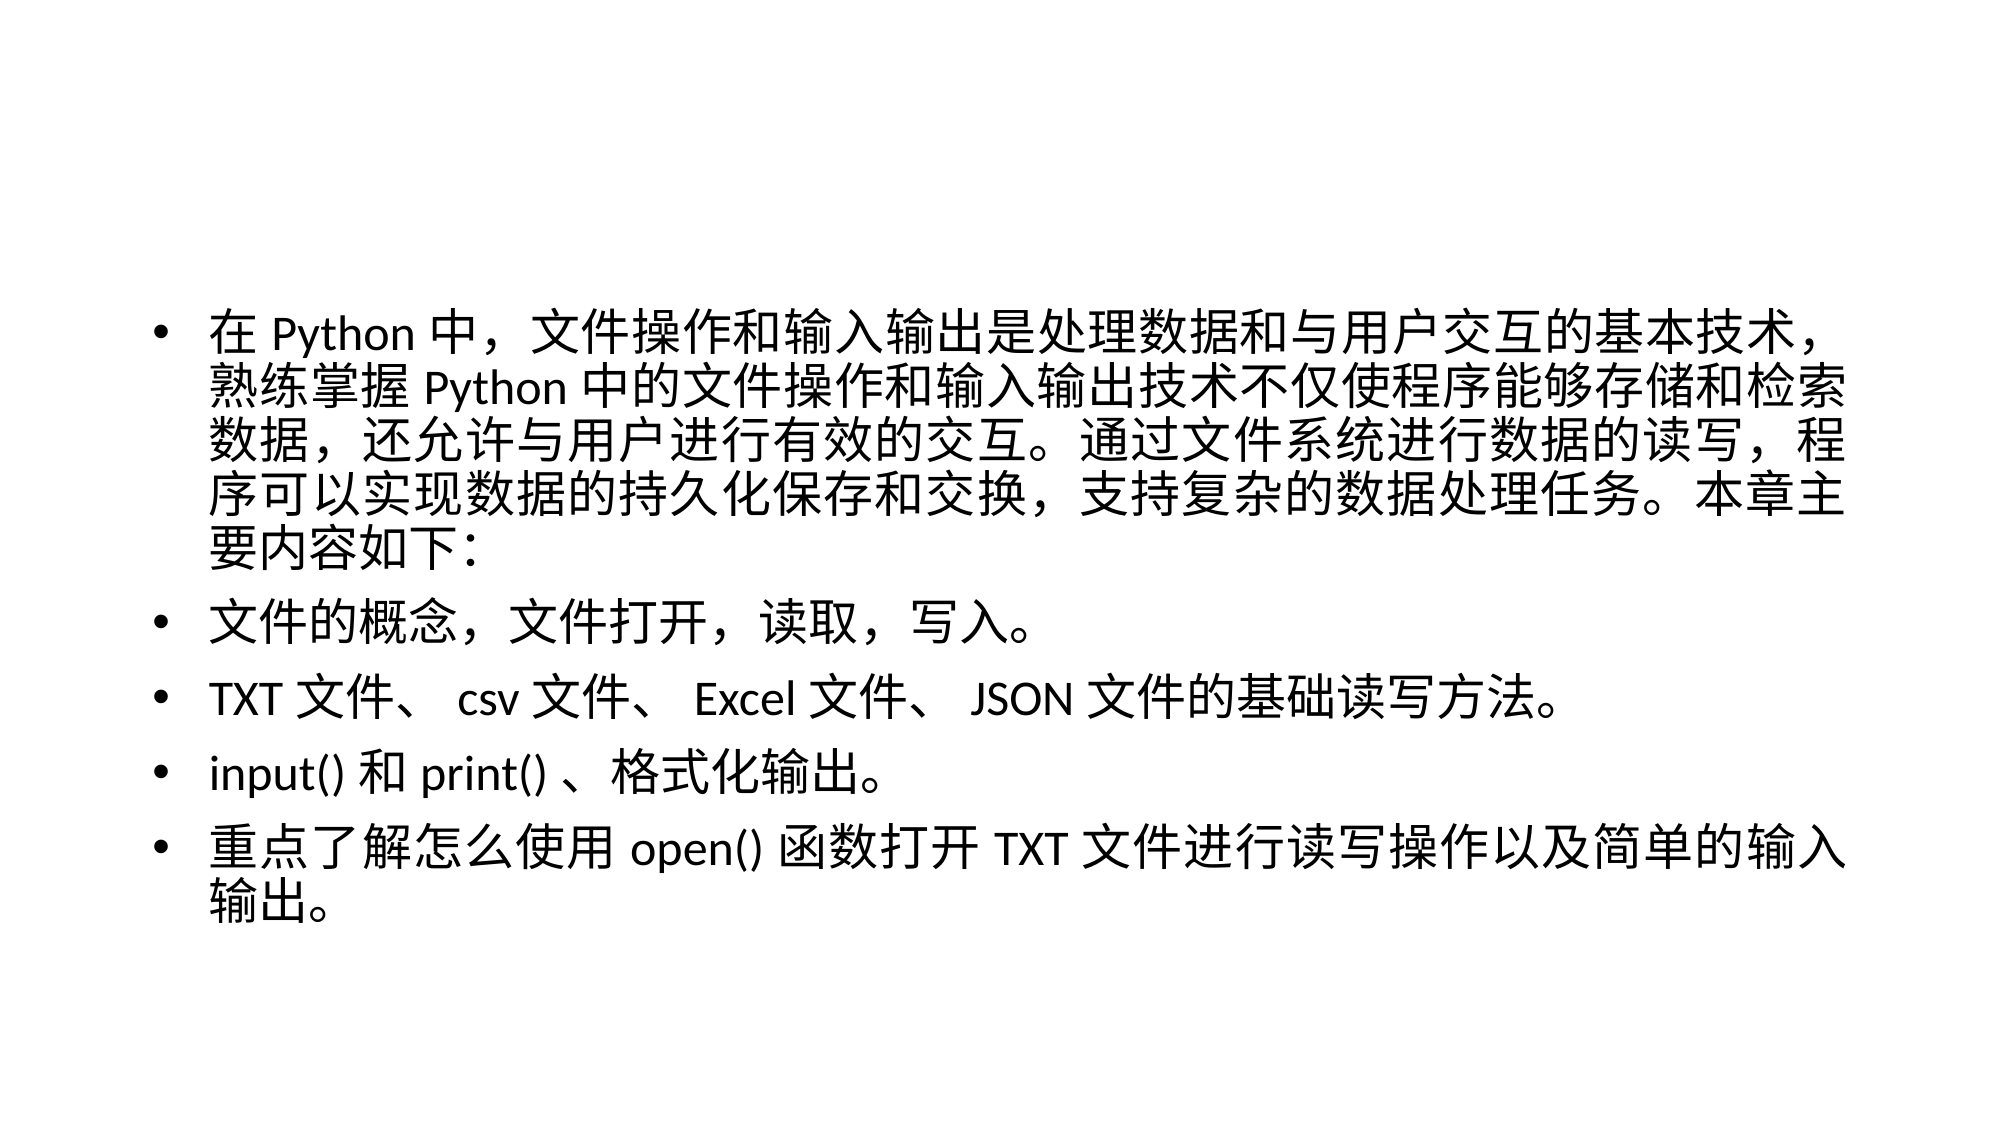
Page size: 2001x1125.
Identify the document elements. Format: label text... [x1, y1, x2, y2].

list 在Python中，文件操作和输入输出是处理数据和与用户交互的基本技术，熟练掌握Python中的文件操作和输入输出技术不仅使程序能够存储和检索数据，还允许与用户进行有效的交互。通过文件系统进行数据的读写，程序可以实现数据的持久化保存和交换，支持复杂的数据处理任务。本章主要内容如下： 文件的概念，文件打开，读取，写入。 TXT文件、csv文件、Excel文件、JSON文件的基础读写方法。 input()和print()、格式化输出。 重点了解怎么使用open()函数打开TXT文件进行读写操作以及简单的输入输出。 [137, 299, 1863, 953]
